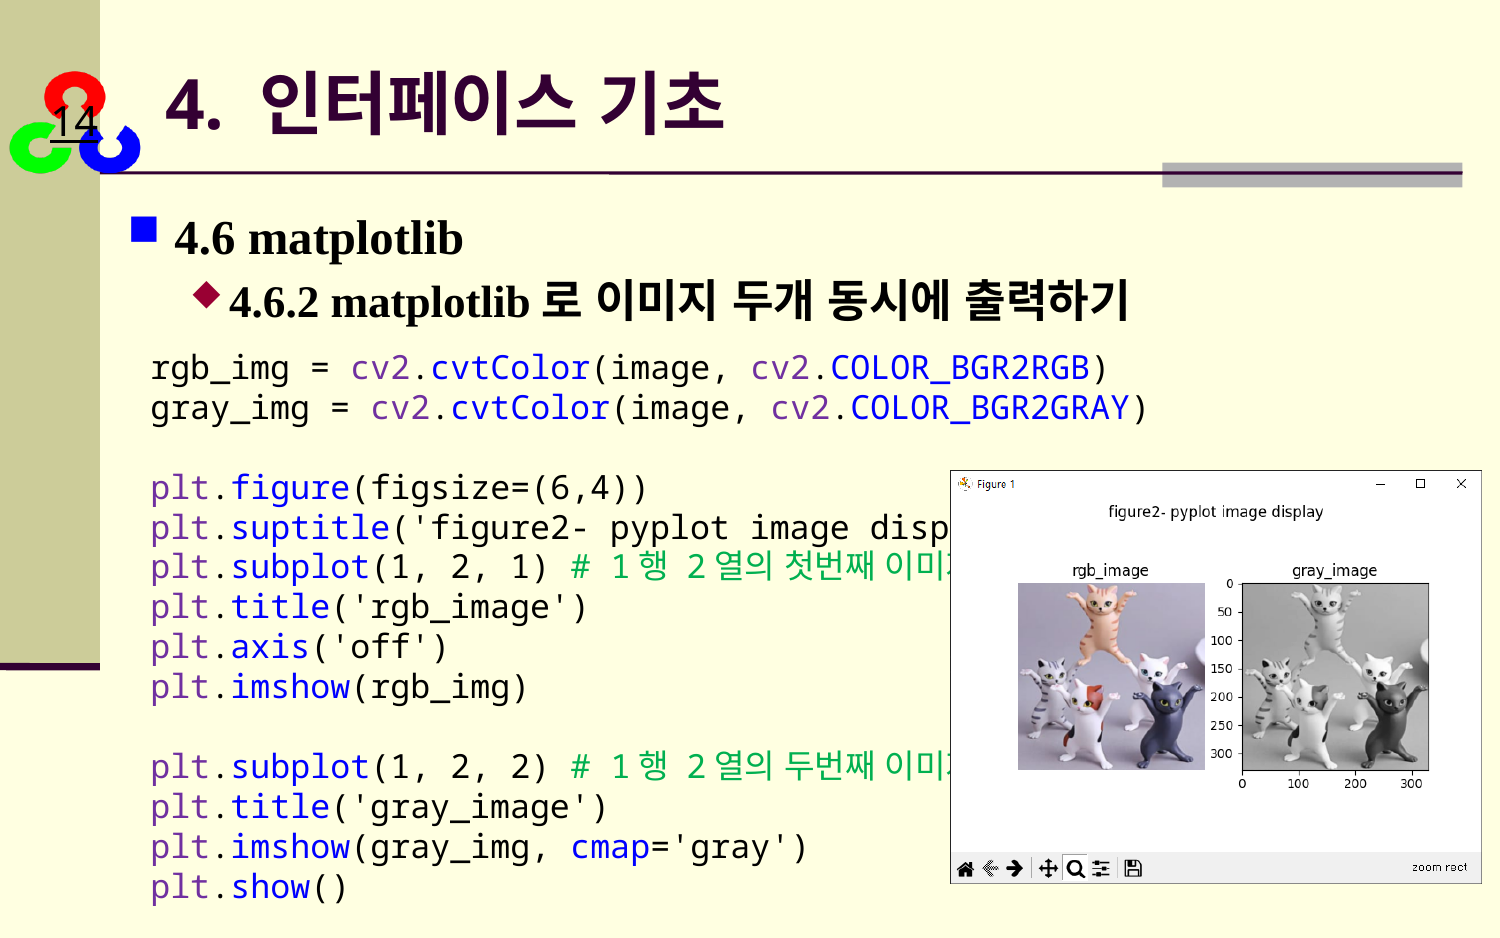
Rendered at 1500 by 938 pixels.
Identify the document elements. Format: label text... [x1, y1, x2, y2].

picture [950, 470, 1483, 884]
title 4. 인터페이스 기초 [149, 37, 1463, 167]
text_box rgb_img = cv2.cvtColor(image, cv2.COLOR_BGR2RGB) gray_img = cv2.cvtColor(image, cv2.COLOR_BGR2GRAY) plt.figure(figsize=(6,4)) plt.suptitle('figure2- pyplot image display') plt.subplot(1, 2, 1) # 1행 2열의 첫번째 이미지 plt.title('rgb_image') plt.axis('off') plt.imshow(rgb_img) plt.subplot(1, 2, 2) # 1행 2열의 두번째 이미지 plt.title('gray_image') plt.imshow(gray_img, cmap='gray') plt.show() [135, 338, 1447, 913]
list 4.6 matplotlib 4.6.2 matplotlib로 이미지 두개 동시에 출력하기 [112, 197, 1463, 876]
picture [0, 62, 149, 179]
